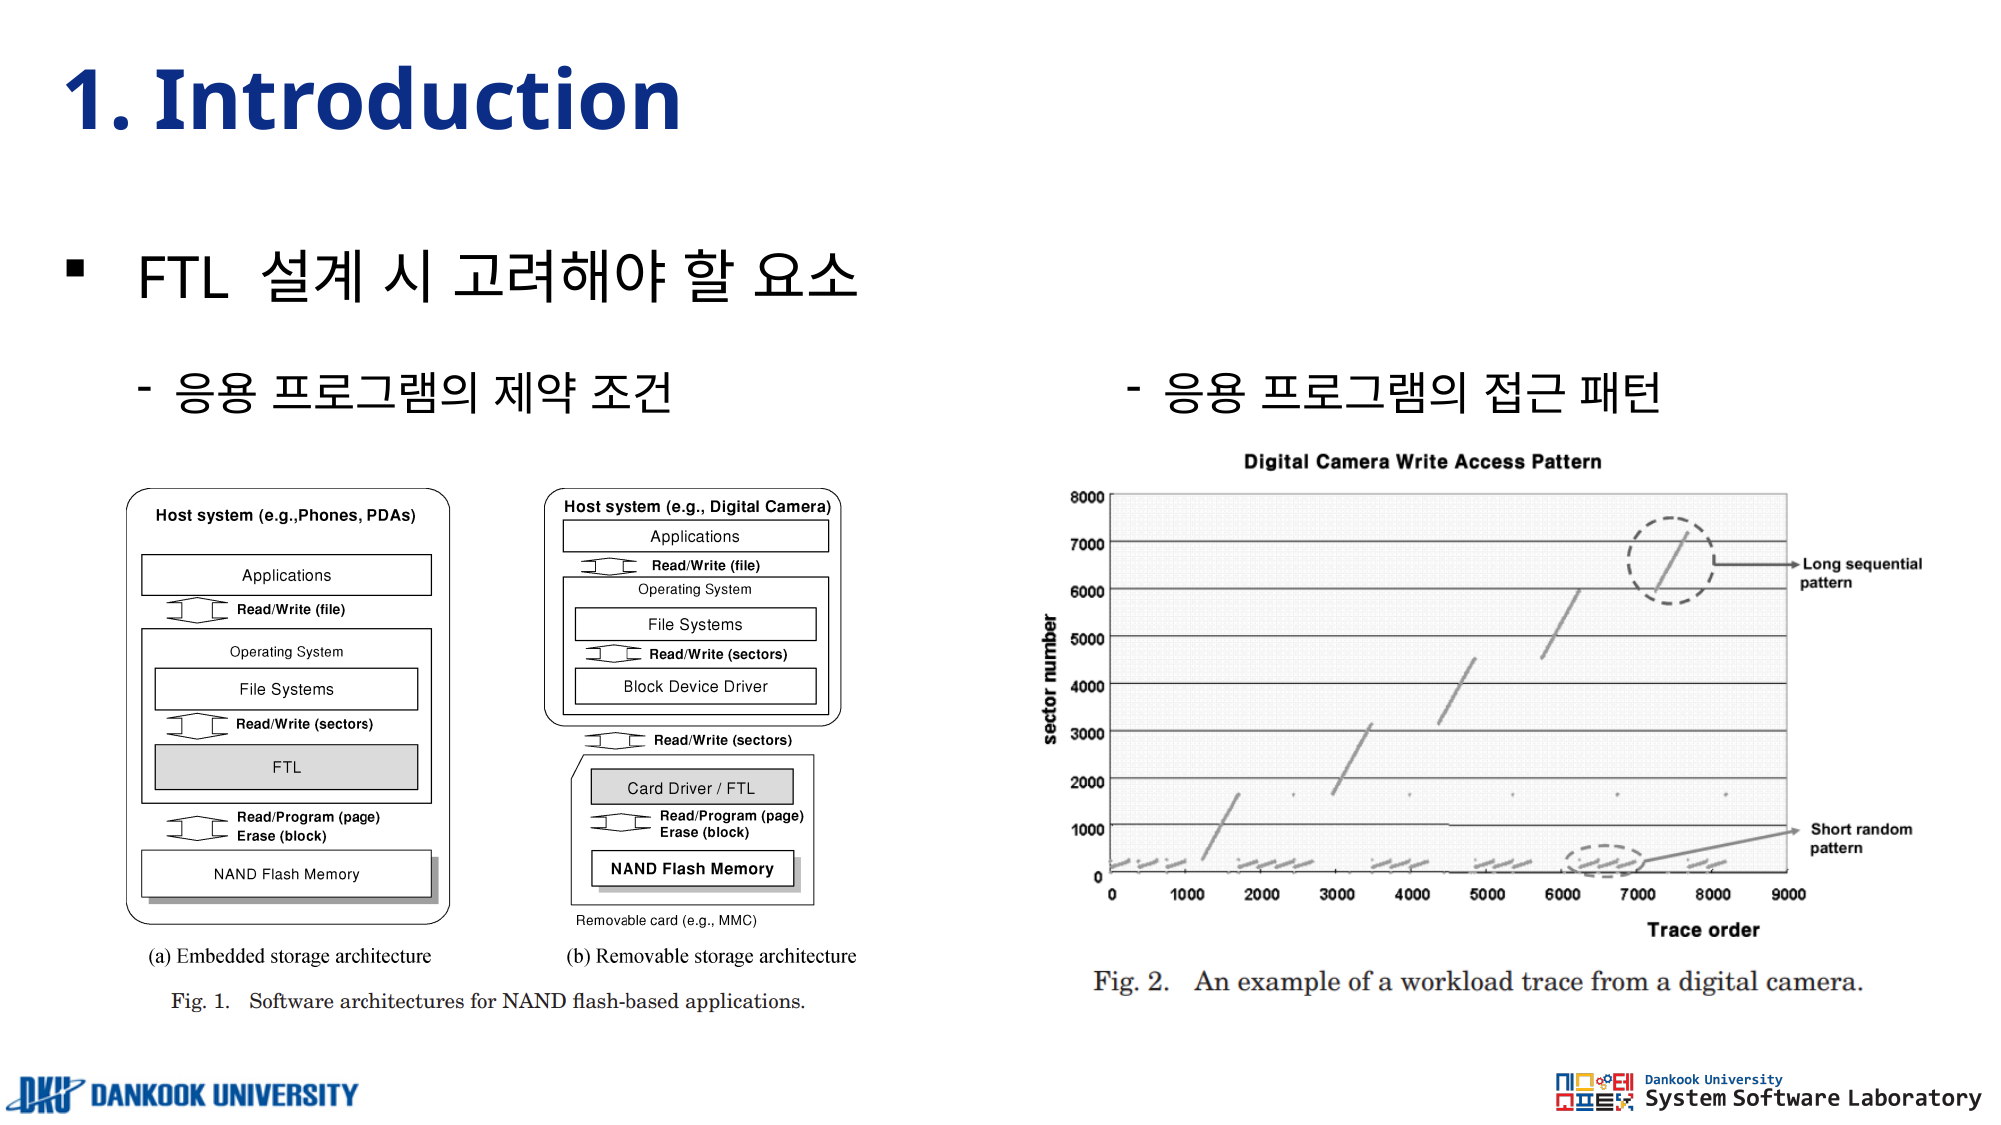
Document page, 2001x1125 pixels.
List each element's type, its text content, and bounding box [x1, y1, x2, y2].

text_box 응용 프로그램의 접근 패턴 [1036, 345, 1979, 1069]
picture [107, 478, 886, 1013]
picture [1548, 1064, 2001, 1125]
text_box 응용 프로그램의 제약 조건 [46, 345, 1036, 1069]
list FTL 설계 시 고려해야 할 요소 [46, 219, 1945, 345]
picture [5, 1076, 359, 1114]
title 1. Introduction [46, 34, 1504, 171]
picture [1036, 430, 1933, 1013]
